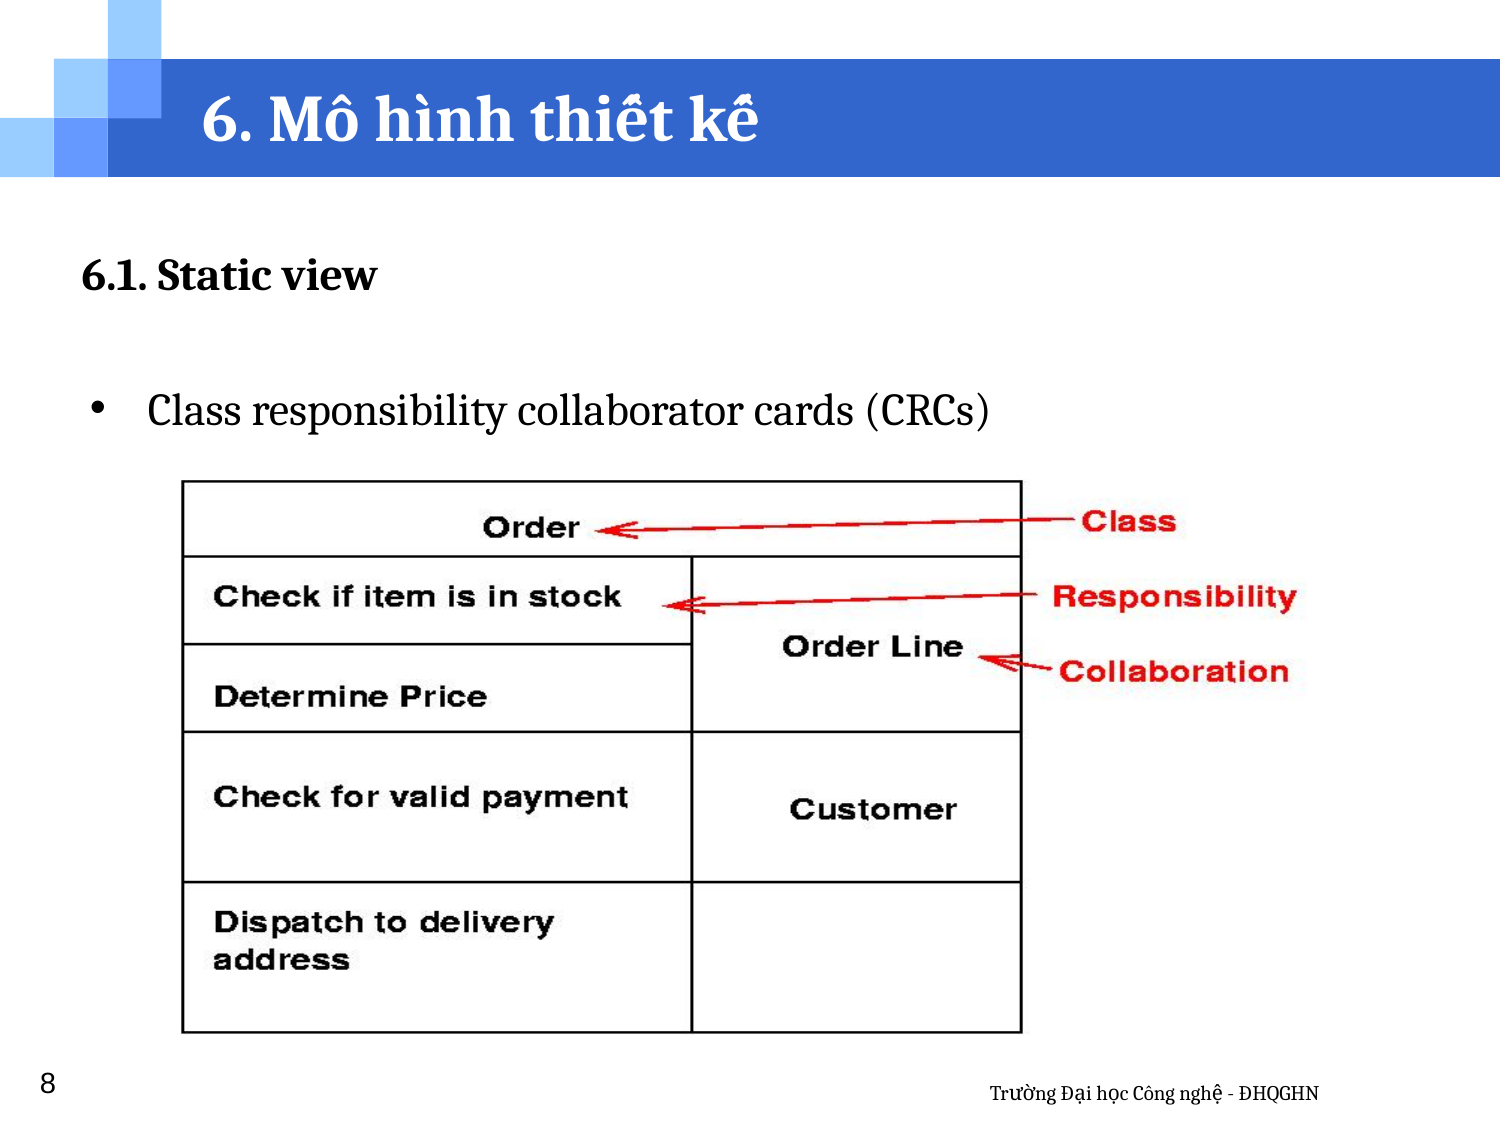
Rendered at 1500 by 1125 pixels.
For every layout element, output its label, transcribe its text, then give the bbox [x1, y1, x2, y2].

text_box [272, 118, 303, 179]
text_box 8 [25, 1057, 375, 1110]
text_box 6. Mô hình thiết kế [187, 74, 1400, 155]
picture [179, 479, 1309, 1036]
text_box 6.1. Static view [66, 237, 1477, 328]
text_box Class responsibility collaborator cards (CRCs) [75, 372, 1470, 1065]
text_box Trường Đại học Công nghệ - ĐHQGHN [975, 1072, 1450, 1125]
